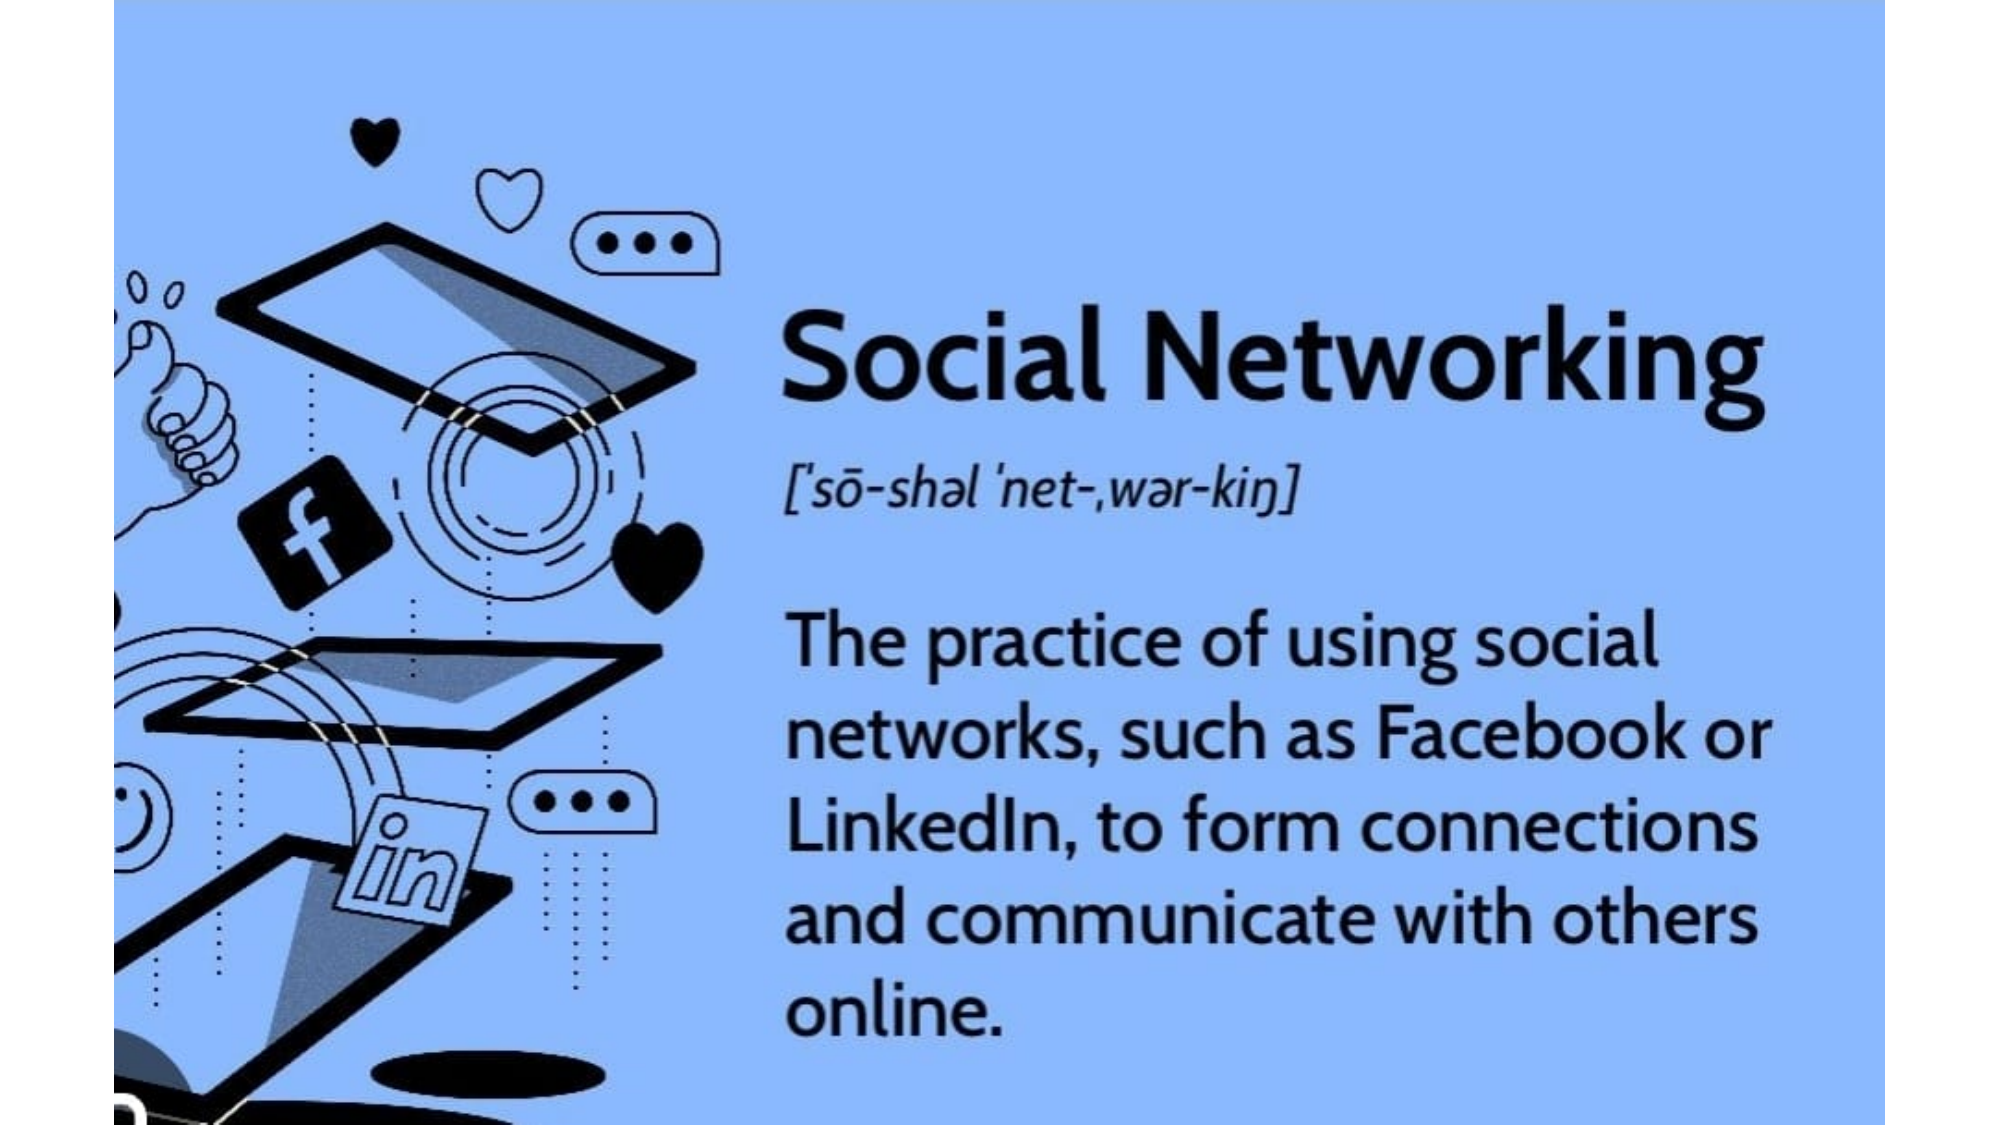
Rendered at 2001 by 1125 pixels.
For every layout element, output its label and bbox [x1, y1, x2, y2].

picture [114, 0, 1885, 1125]
